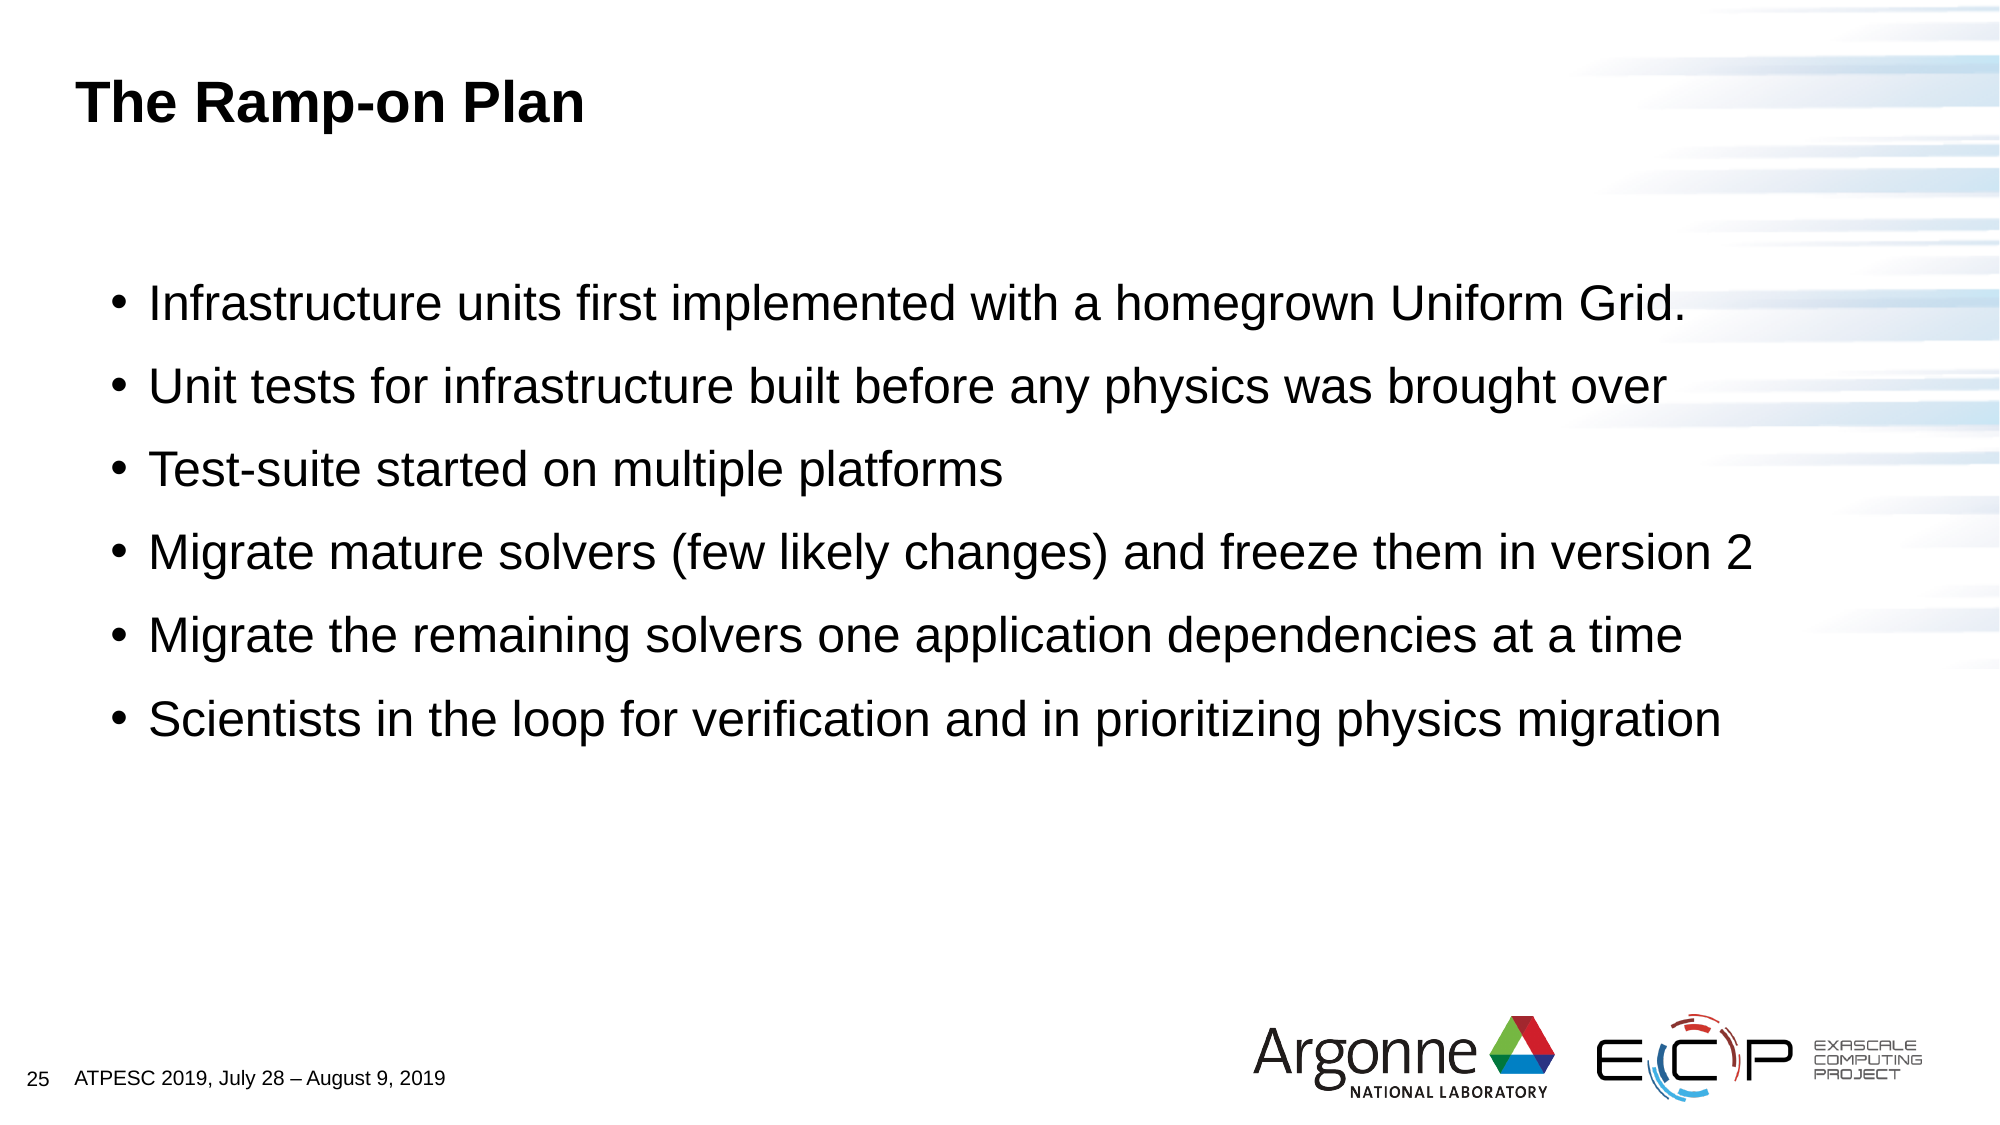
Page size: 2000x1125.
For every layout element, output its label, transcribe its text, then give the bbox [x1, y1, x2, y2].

title The Ramp-on Plan [59, 67, 1927, 152]
picture [1253, 1016, 1555, 1098]
picture [1597, 1014, 1922, 1102]
list Infrastructure units first implemented with a homegrown Uniform Grid. Unit tests for infrastructure built before any physics was brought over Test-suite started on multiple platforms Migrate mature solvers (few likely changes) and freeze them in version 2 Migrate the remaining solvers one application dependencies at a time Scientists in the loop for verification and in prioritizing physics migration [95, 269, 1927, 833]
picture [1531, 0, 2000, 669]
